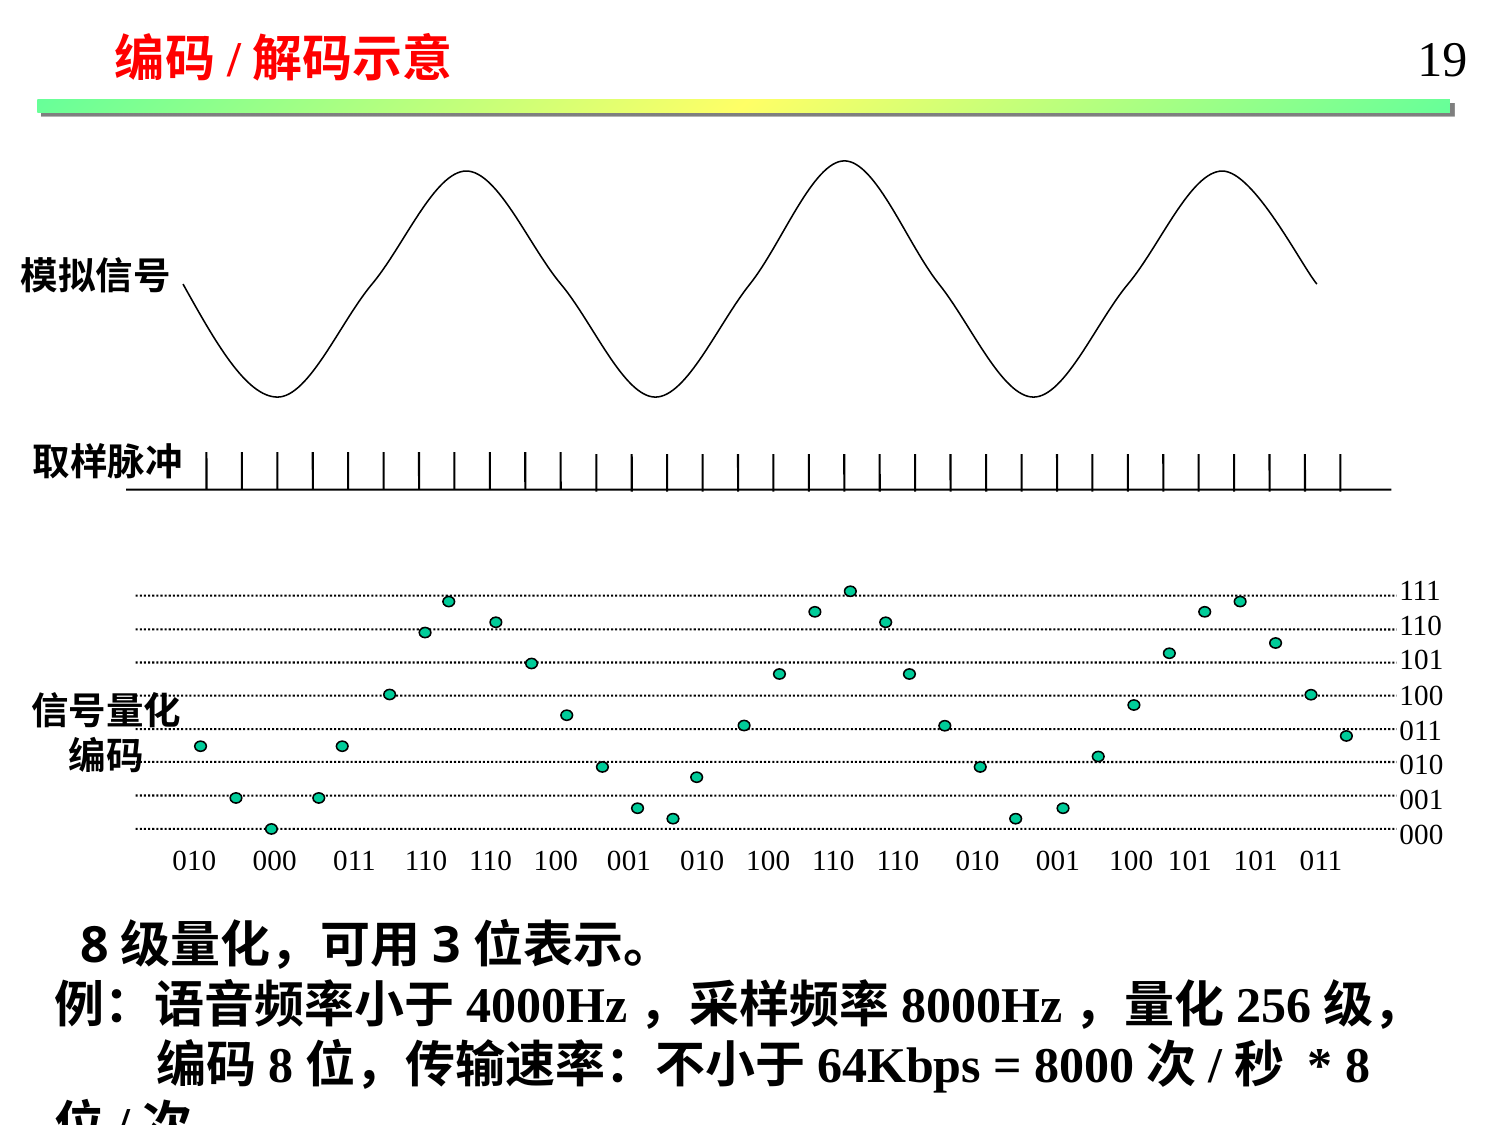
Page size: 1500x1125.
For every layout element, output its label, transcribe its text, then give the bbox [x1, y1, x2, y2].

text_box 取样脉冲 [17, 430, 198, 491]
text_box 111 110 101 100 011 010 001 000 [1384, 563, 1459, 858]
text_box [186, 160, 1317, 398]
text_box 模拟信号 [5, 244, 186, 305]
text_box 19 [1402, 19, 1483, 94]
text_box 010 000 011 110 110 100 001 010 100 110 110 010 001 100 101 101 011 [157, 833, 1366, 884]
text_box 8级量化，可用3位表示。 例：语音频率小于4000Hz，采样频率8000Hz，量化256级， 编码8位，传输速率：不小于64Kbps = 8000次/秒 * 8位/次。 [39, 904, 1483, 1125]
text_box [37, 99, 1450, 113]
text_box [194, 585, 1353, 835]
text_box 信号量化 编码 [16, 679, 189, 785]
text_box 编码/解码示意 [100, 18, 561, 94]
